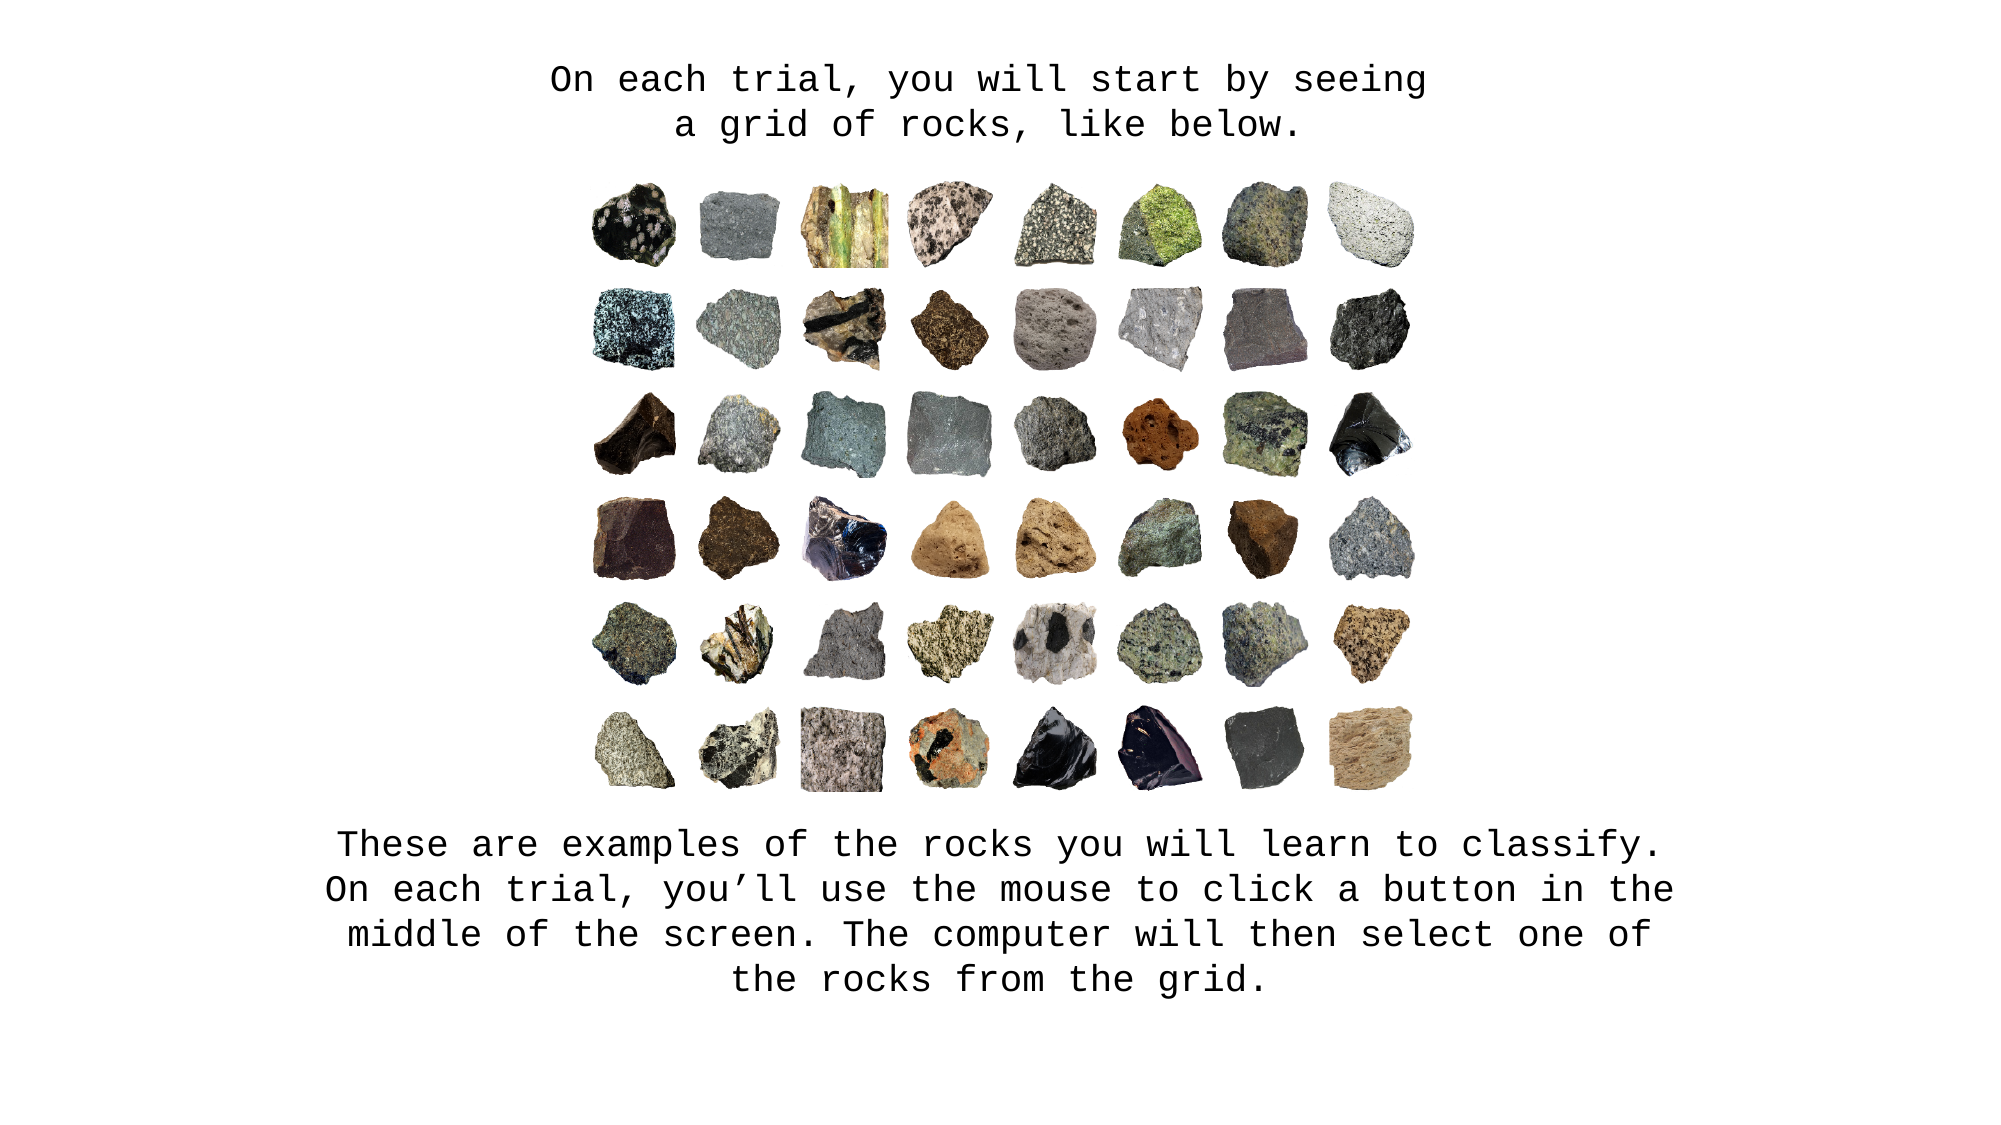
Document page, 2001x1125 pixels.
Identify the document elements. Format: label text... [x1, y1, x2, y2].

picture [582, 172, 1418, 800]
text_box On each trial, you will start by seeing a grid of rocks, like below. These are examples of the rocks you will learn to classify. On each trial, you’ll use the mouse to click a button in the middle of the screen. The computer will then select one of the rocks from the grid. [299, 46, 1701, 1052]
